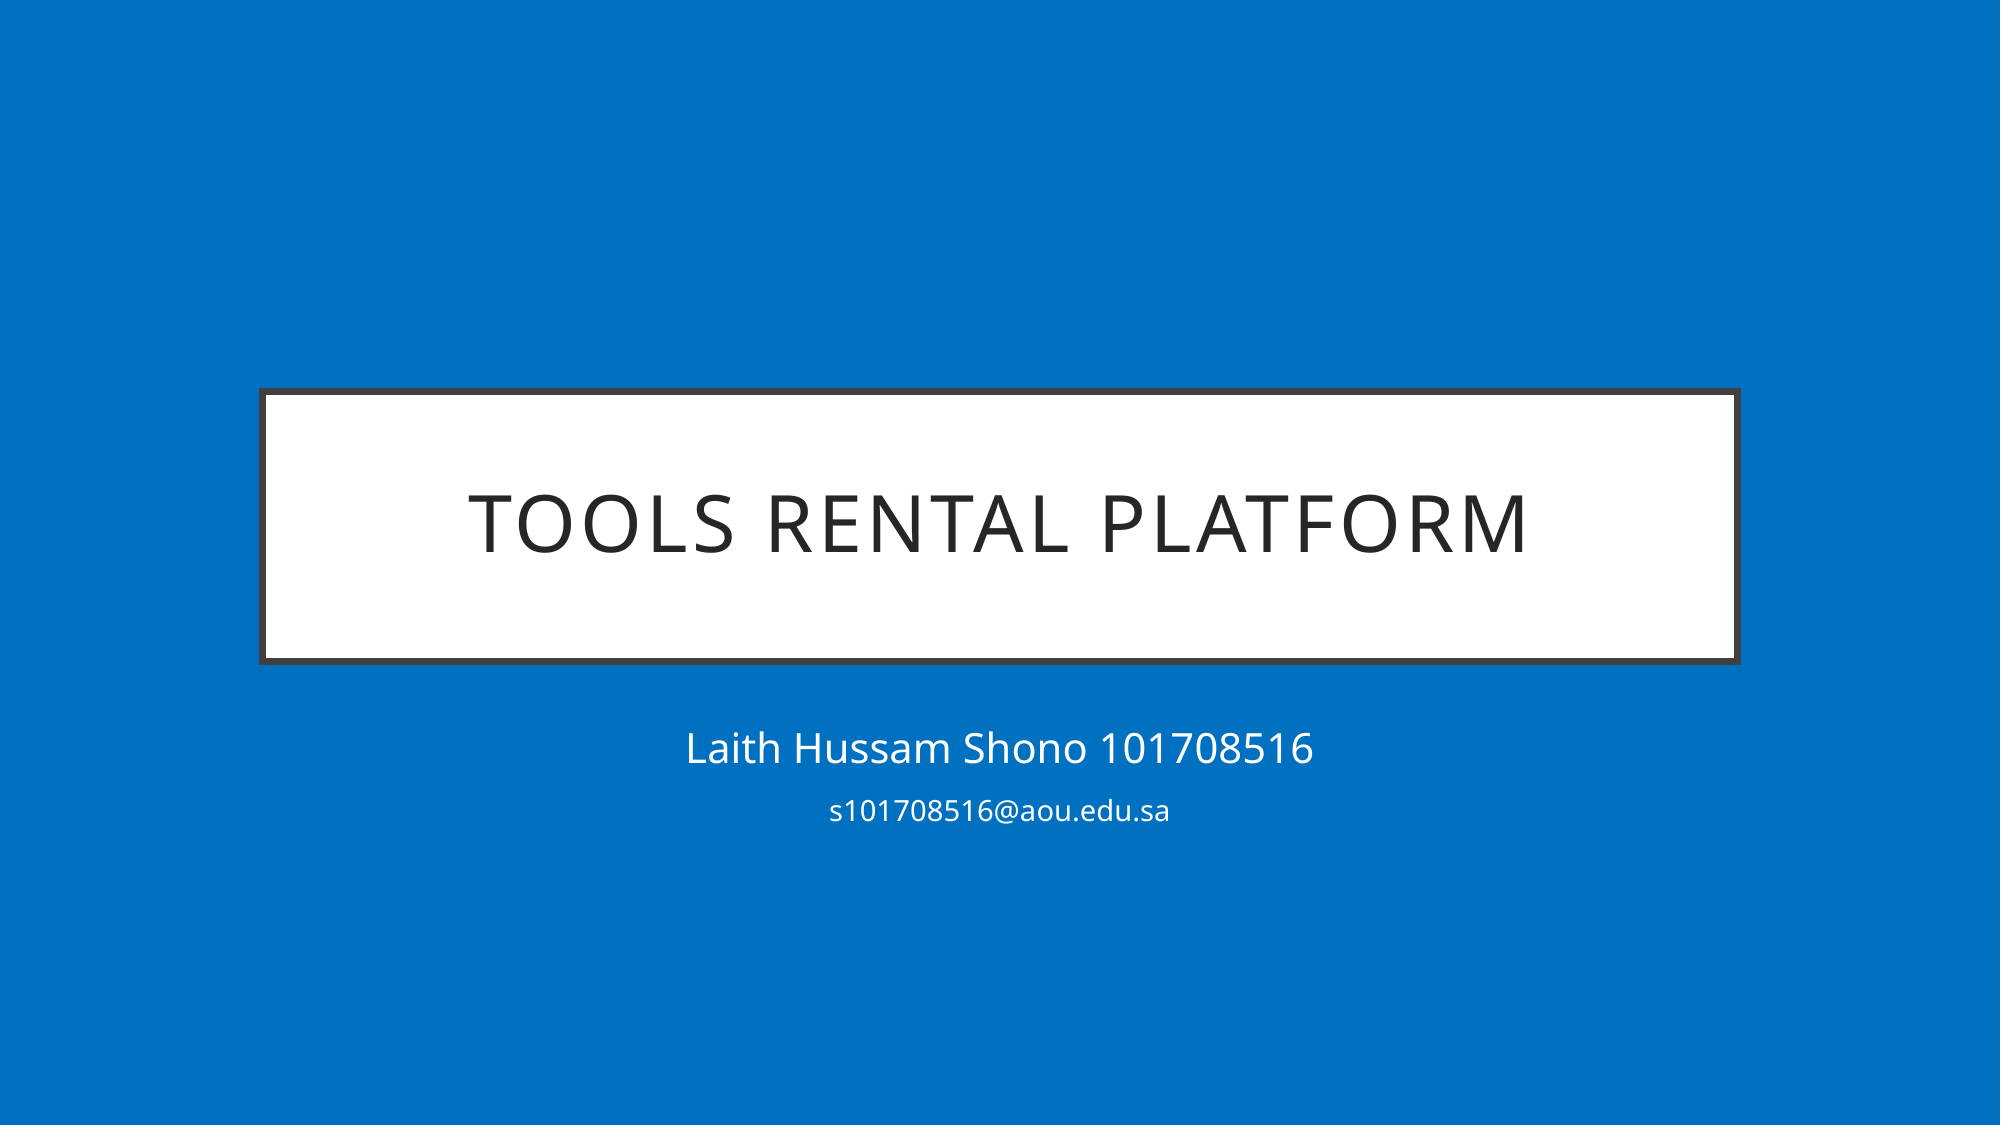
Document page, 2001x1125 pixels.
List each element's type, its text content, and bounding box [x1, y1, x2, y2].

title Tools Rental Platform [259, 388, 1741, 665]
subtitle Laith Hussam Shono 101708516 s101708516@aou.edu.sa [442, 713, 1558, 918]
